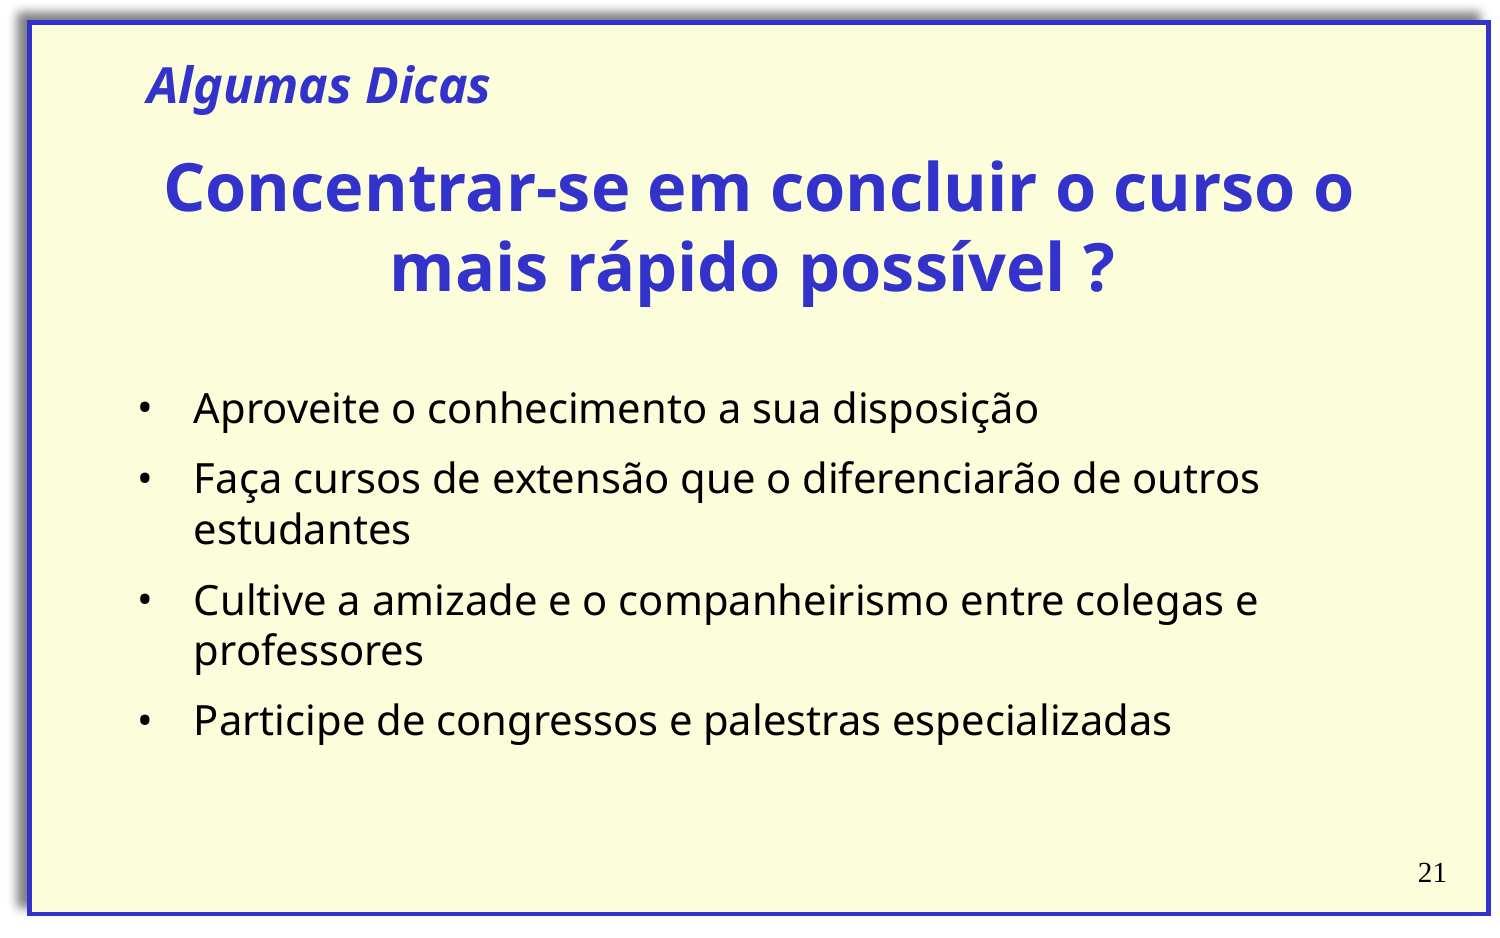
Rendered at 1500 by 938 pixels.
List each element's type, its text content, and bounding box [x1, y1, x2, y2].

text_box Algumas Dicas [132, 45, 1395, 109]
text_box Concentrar-se em concluir o curso o mais rápido possível ? [128, 137, 1391, 286]
text_box ‹#› [1149, 845, 1463, 908]
text_box Aproveite o conhecimento a sua disposição Faça cursos de extensão que o diferenciarão de outros estudantes Cultive a amizade e o companheirismo entre colegas e professores Participe de congressos e palestras especializadas [122, 273, 1386, 787]
